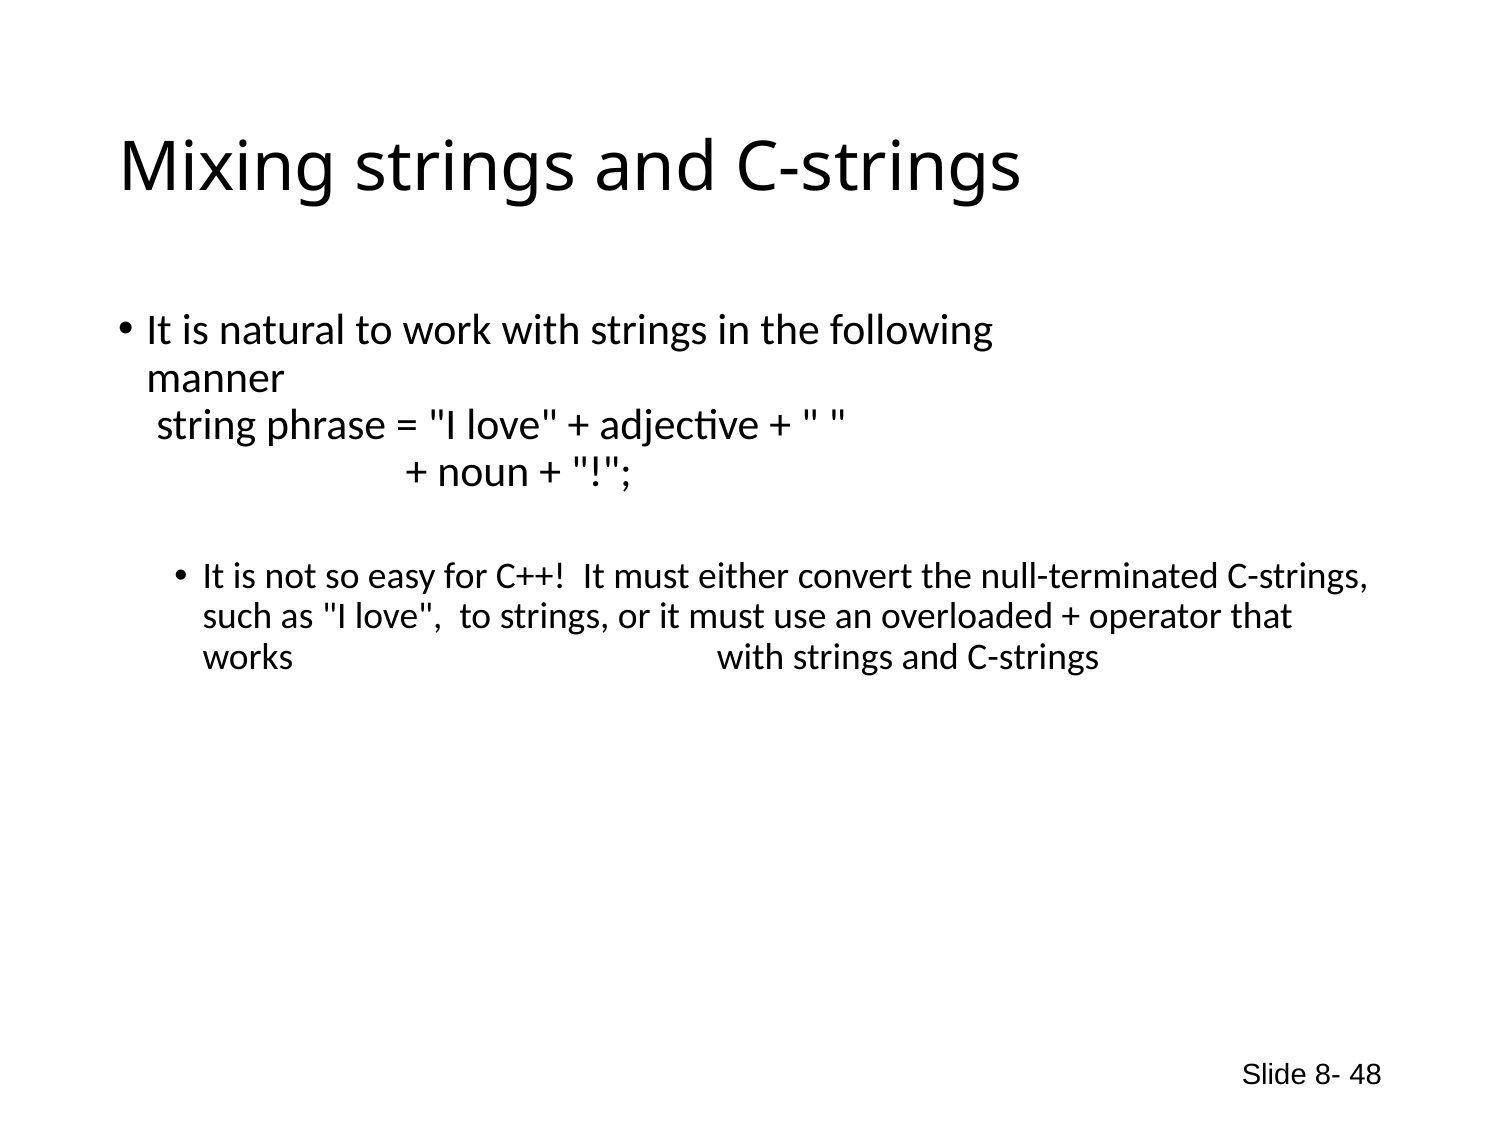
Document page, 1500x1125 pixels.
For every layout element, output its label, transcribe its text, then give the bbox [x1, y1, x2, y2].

title Mixing strings and C-strings [103, 59, 1397, 278]
list It is natural to work with strings in the following manner string phrase = "I love" + adjective + " " + noun + "!"; It is not so easy for C++! It must either convert the null-terminated C-strings, such as "I love", to strings, or it must use an overloaded + operator that works with strings and C-strings [103, 299, 1397, 750]
slide_number Slide 8- 48 [1059, 1042, 1397, 1103]
